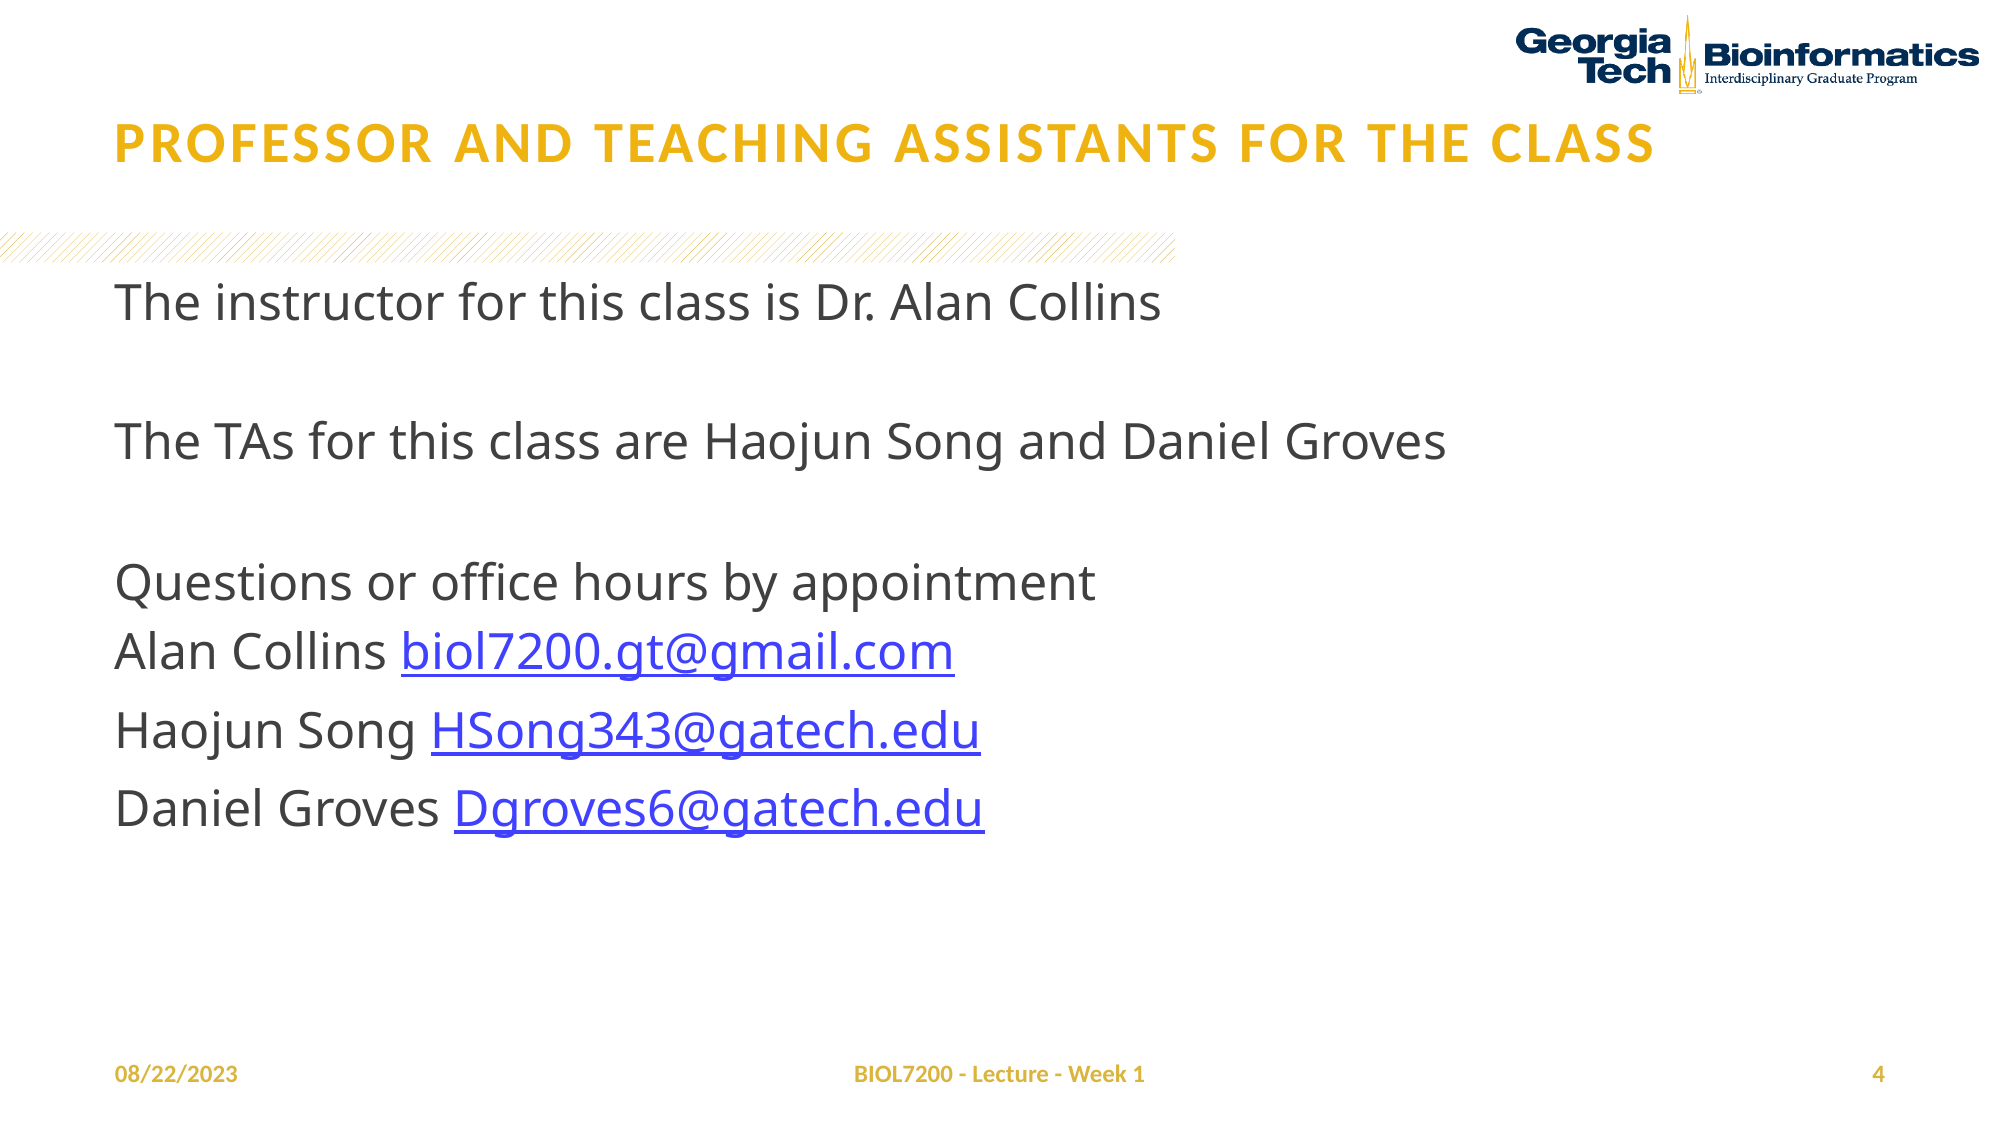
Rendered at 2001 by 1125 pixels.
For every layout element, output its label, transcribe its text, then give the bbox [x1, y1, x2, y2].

slide_number 4 [1433, 1042, 1900, 1103]
picture [1516, 15, 1979, 94]
list The instructor for this class is Dr. Alan Collins The TAs for this class are Haojun Song and Daniel Groves Questions or office hours by appointment Alan Collins biol7200.gt@gmail.com Haojun Song HSong343@gatech.edu Daniel Groves Dgroves6@gatech.edu [99, 262, 1900, 1005]
footer BIOL7200 - Lecture - Week 1 [683, 1042, 1317, 1103]
title professor and teaching assistants for the class [99, 45, 1900, 233]
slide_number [99, 1042, 567, 1103]
